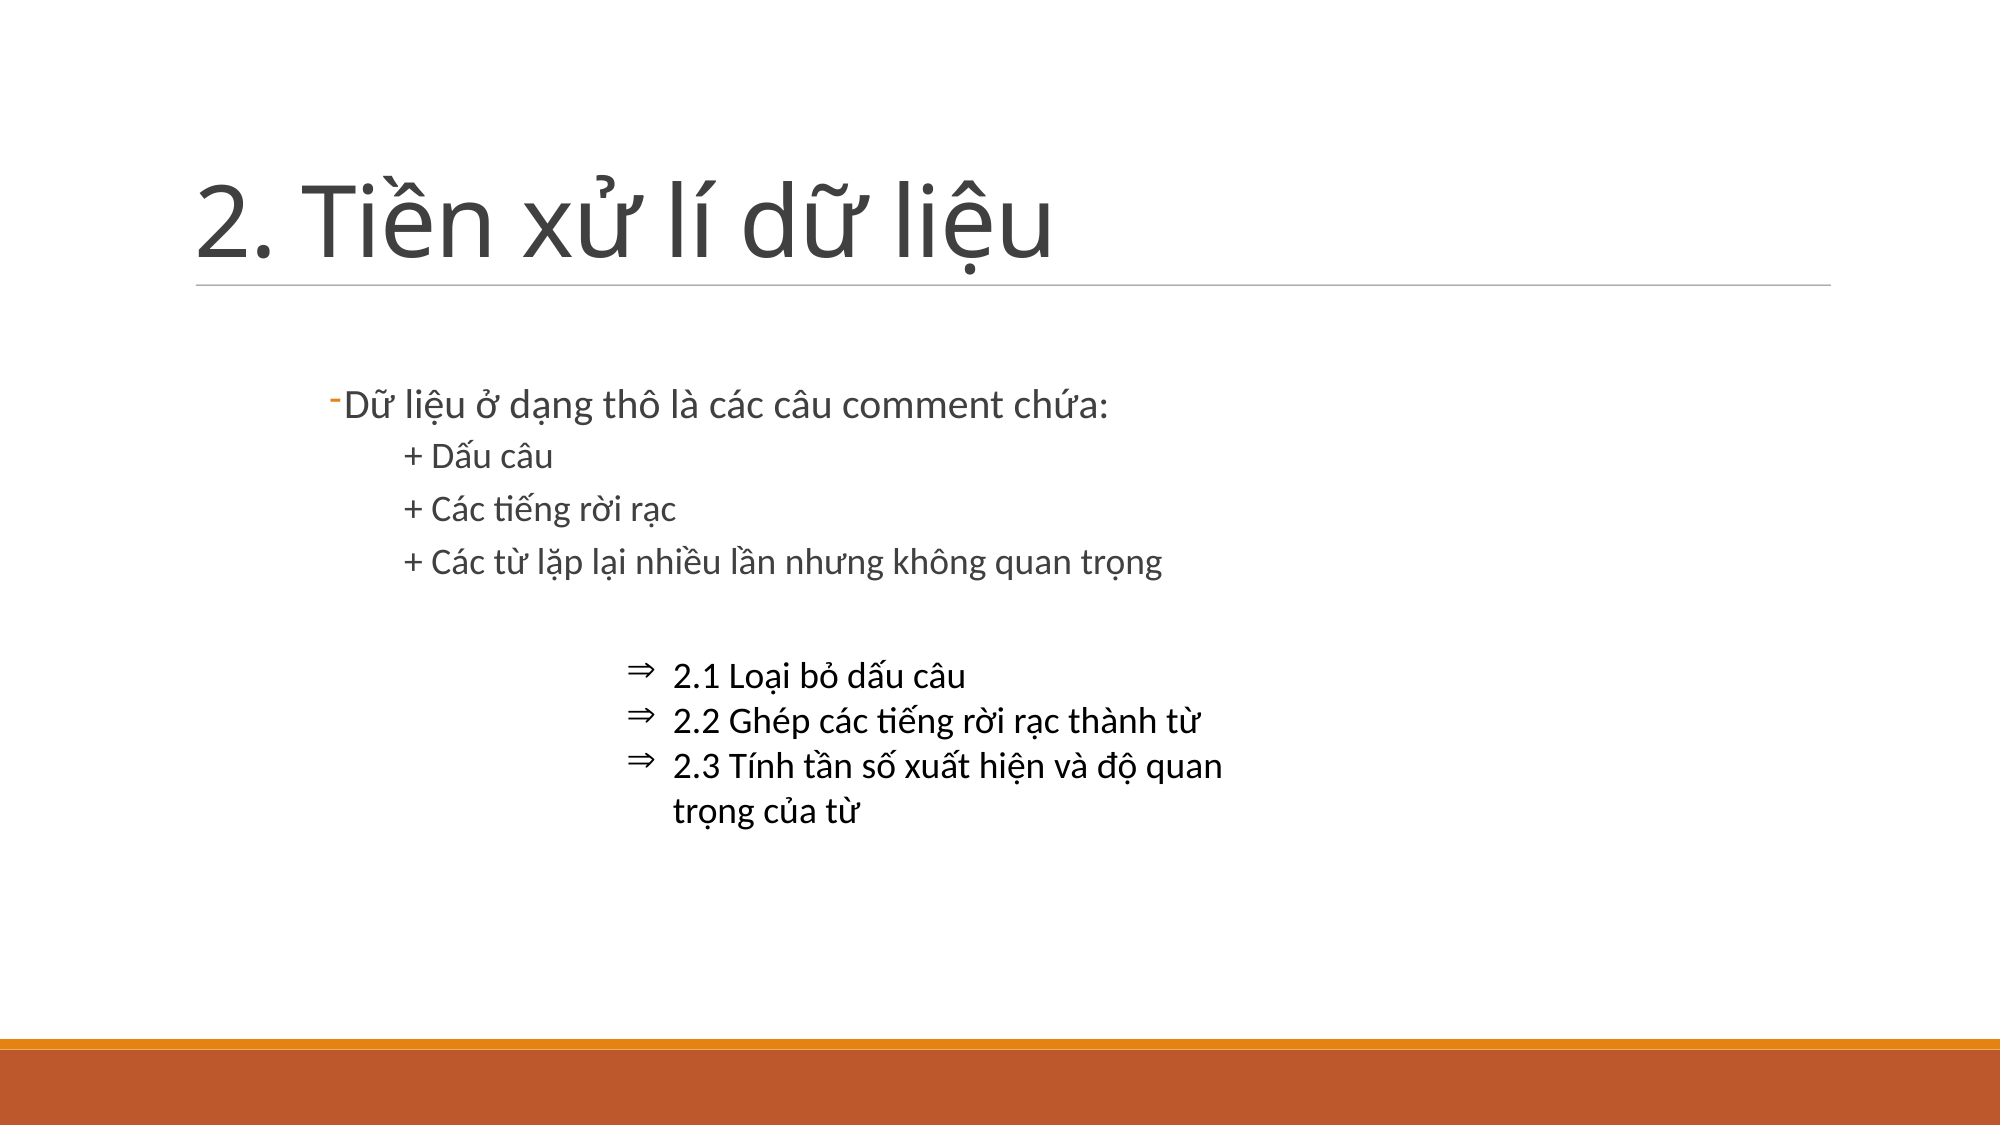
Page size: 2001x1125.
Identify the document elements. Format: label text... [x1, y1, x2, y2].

text_box 2. Tiền xử lí dữ liệu [180, 47, 1830, 285]
text_box Dữ liệu ở dạng thô là các câu comment chứa: + Dấu câu + Các tiếng rời rạc + Các từ lặp lại nhiều lần nhưng không quan trọng [329, 375, 1620, 1002]
text_box 2.1 Loại bỏ dấu câu 2.2 Ghép các tiếng rời rạc thành từ 2.3 Tính tần số xuất hiện và độ quan trọng của từ [611, 643, 1325, 838]
